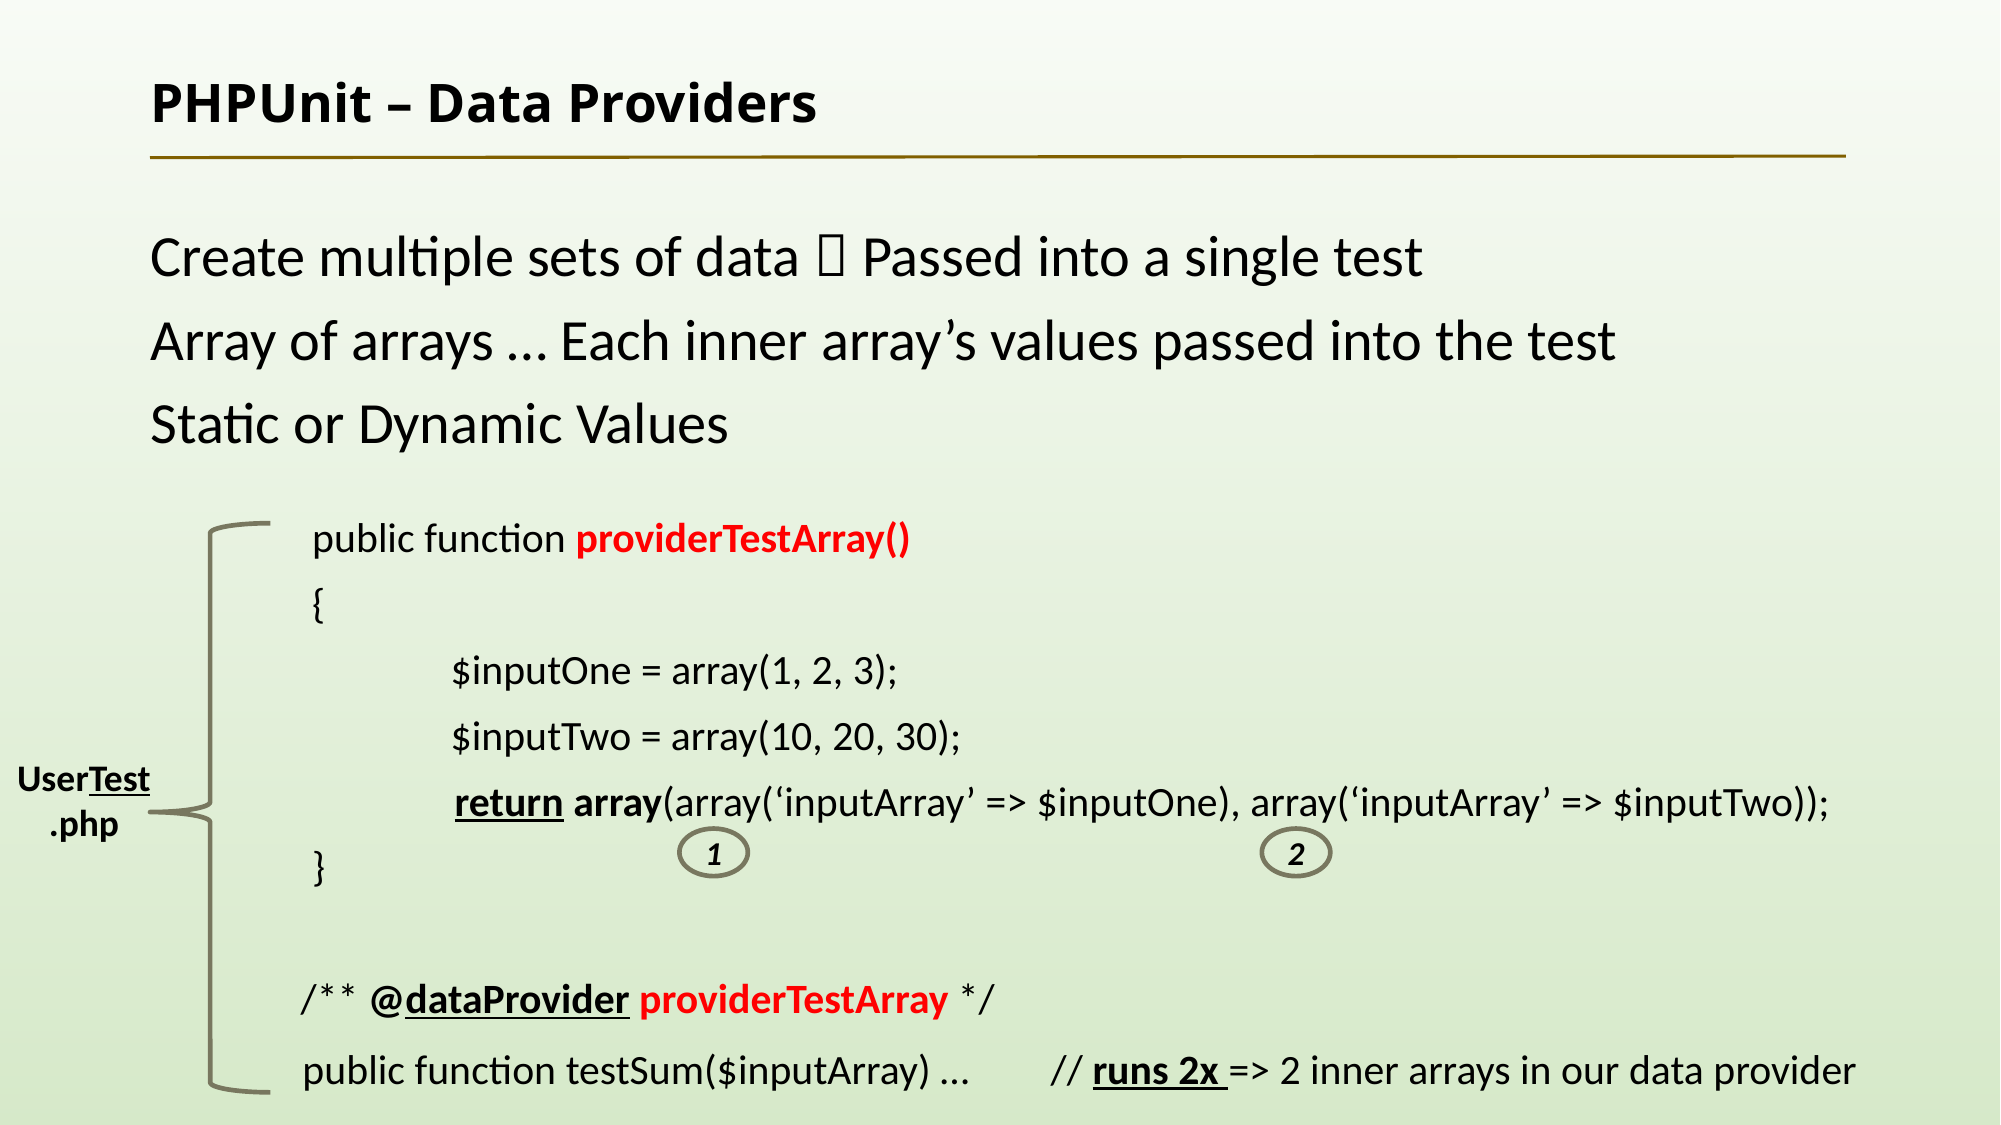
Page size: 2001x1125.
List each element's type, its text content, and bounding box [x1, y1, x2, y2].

title PHPUnit – Data Providers [135, 69, 1861, 142]
text_box 2 [1260, 827, 1332, 878]
text_box 1 [678, 827, 749, 878]
text_box UserTest .php [0, 746, 168, 852]
text_box [168, 522, 271, 1093]
list Create multiple sets of data  Passed into a single test Array of arrays … Each inner array’s values passed into the test Static or Dynamic Values public function providerTestArray() { $inputOne = array(1, 2, 3); $inputTwo = array(10, 20, 30); return array(array(‘inputArray’ => $inputOne), array(‘inputArray’ => $inputTwo)); } /** @dataProvider providerTestArray */ public function testSum($inputArray) … // runs 2x => 2 inner arrays in our data provider [135, 218, 1880, 1110]
